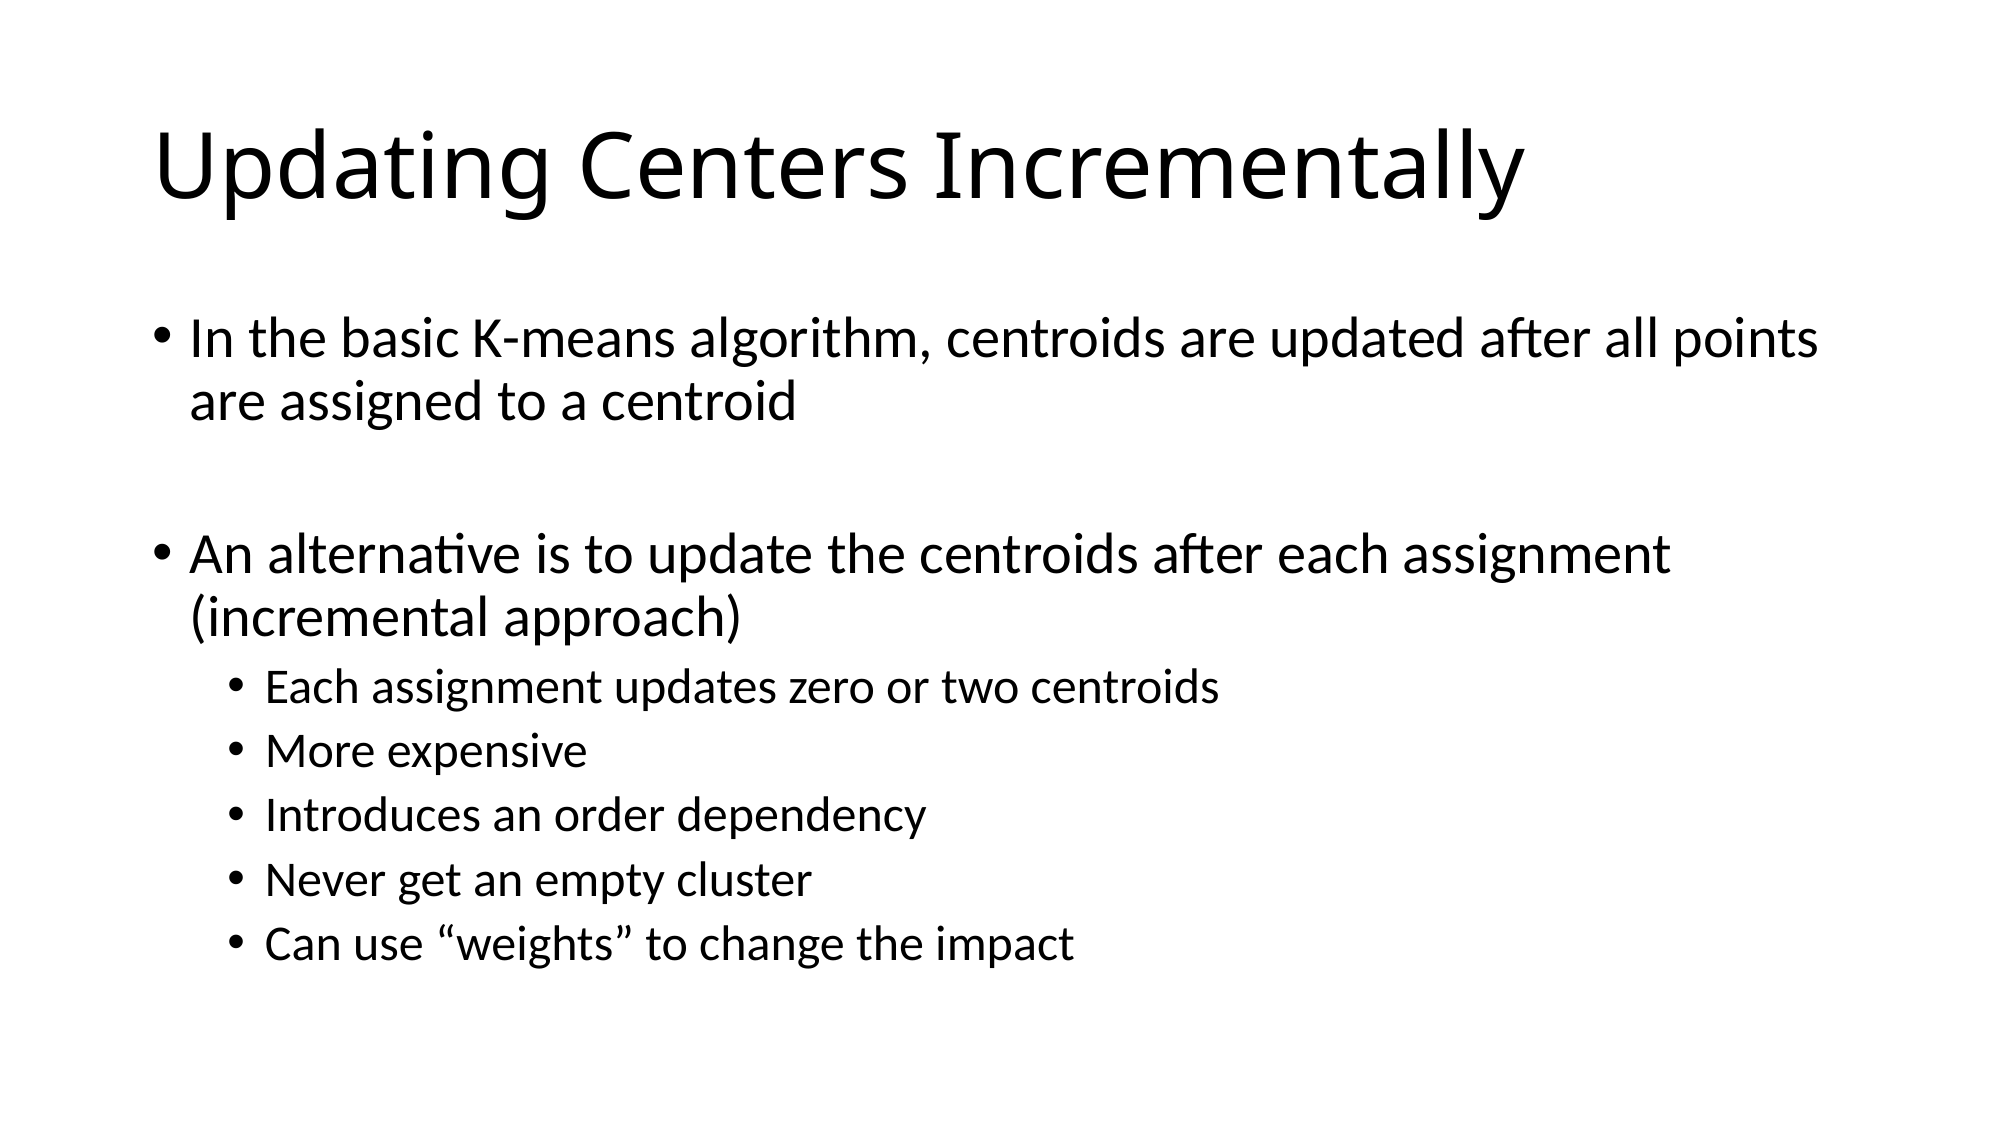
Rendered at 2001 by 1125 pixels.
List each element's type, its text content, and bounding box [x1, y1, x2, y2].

list In the basic K-means algorithm, centroids are updated after all points are assigned to a centroid An alternative is to update the centroids after each assignment (incremental approach) Each assignment updates zero or two centroids More expensive Introduces an order dependency Never get an empty cluster Can use “weights” to change the impact [137, 299, 1863, 1014]
title Updating Centers Incrementally [137, 59, 1863, 278]
